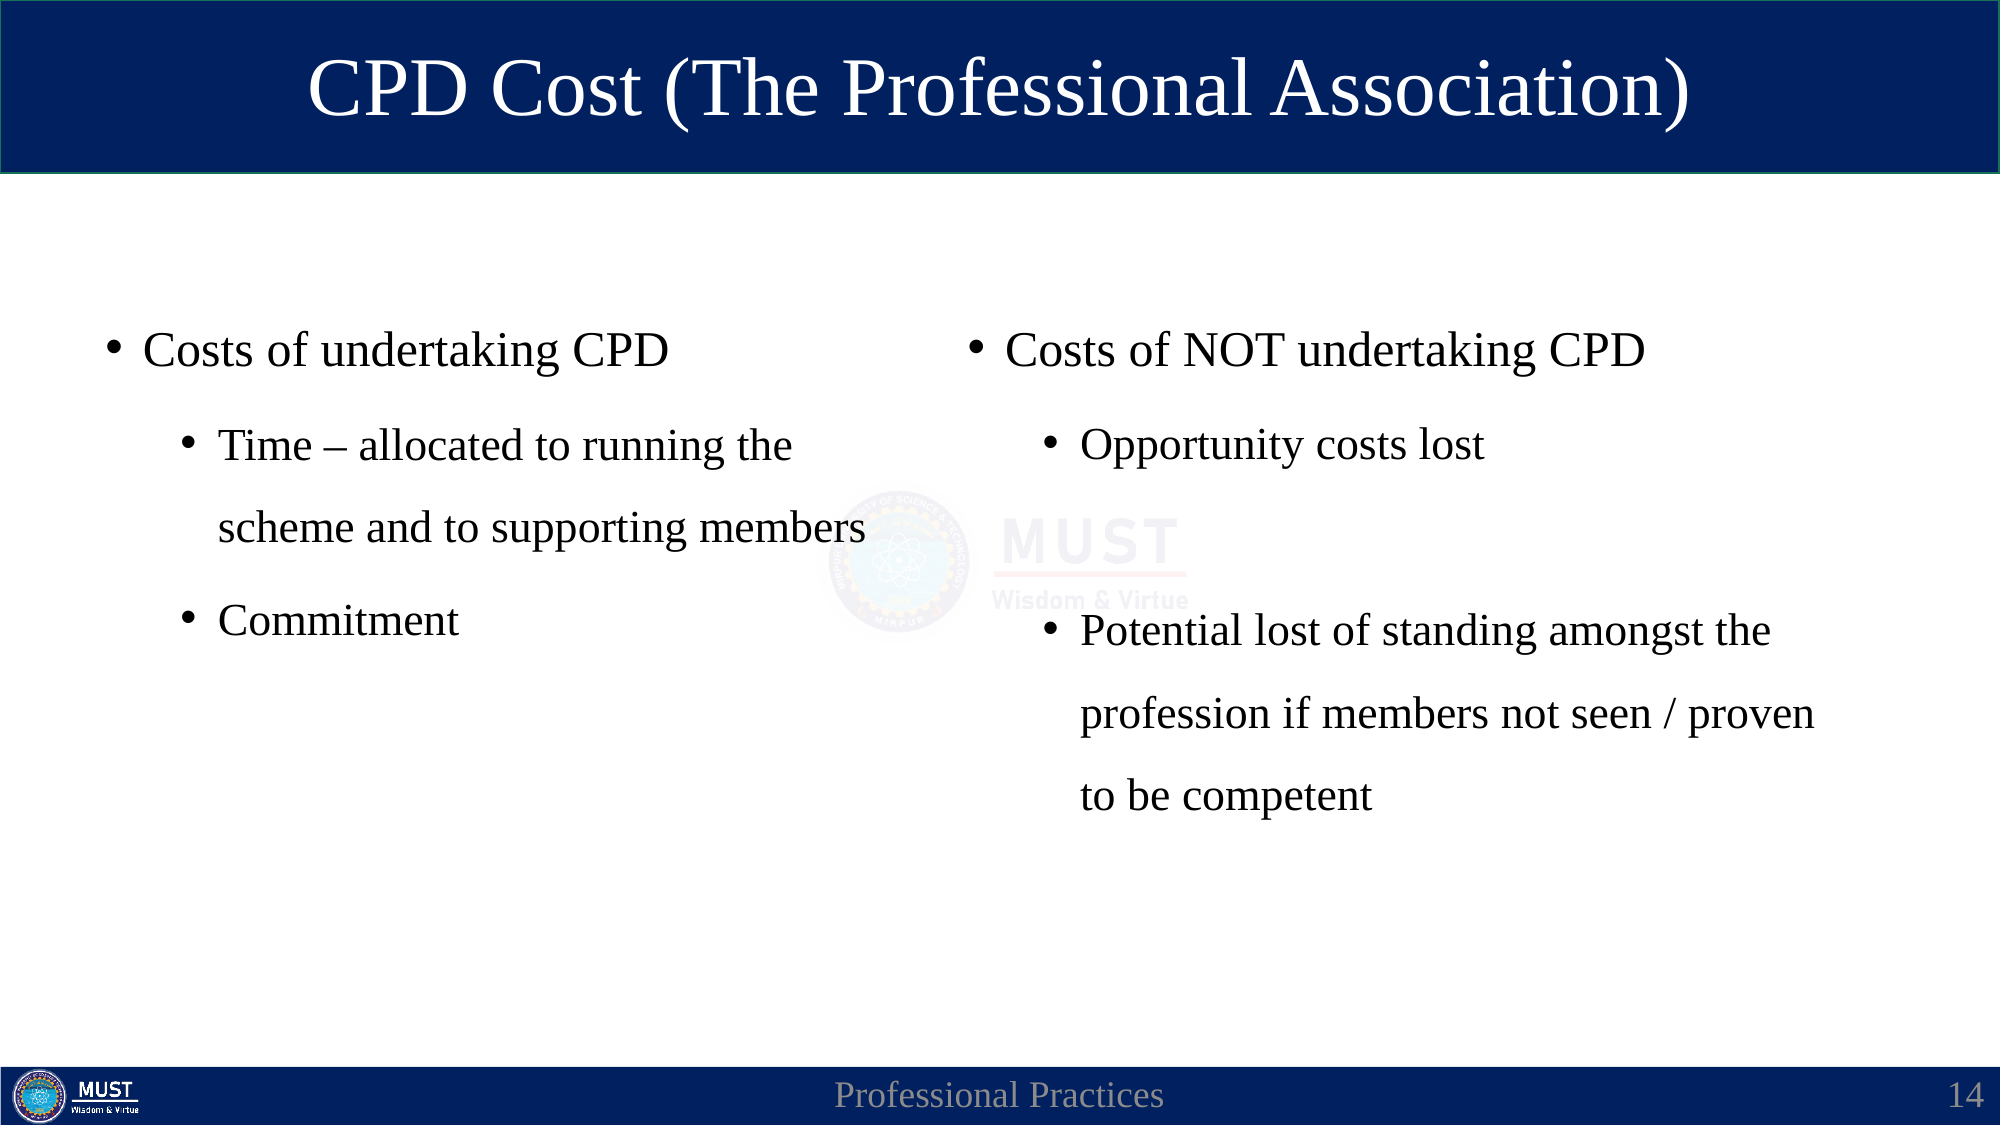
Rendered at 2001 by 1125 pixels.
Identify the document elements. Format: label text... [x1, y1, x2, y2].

text_box [0, 0, 2000, 174]
title CPD Cost (The Professional Association) [137, 2, 1863, 176]
slide_number 14 [1549, 1062, 2000, 1123]
picture [9, 1066, 139, 1125]
list Costs of undertaking CPD Time – allocated to running the scheme and to supporting members Commitment [90, 278, 915, 1045]
text_box [139, 1066, 2000, 1125]
text_box [0, 1066, 9, 1125]
footer Professional Practices [662, 1062, 1338, 1123]
text_box Costs of NOT undertaking CPD Opportunity costs lost Potential lost of standing amongst the profession if members not seen / proven to be competent [952, 278, 1863, 1044]
